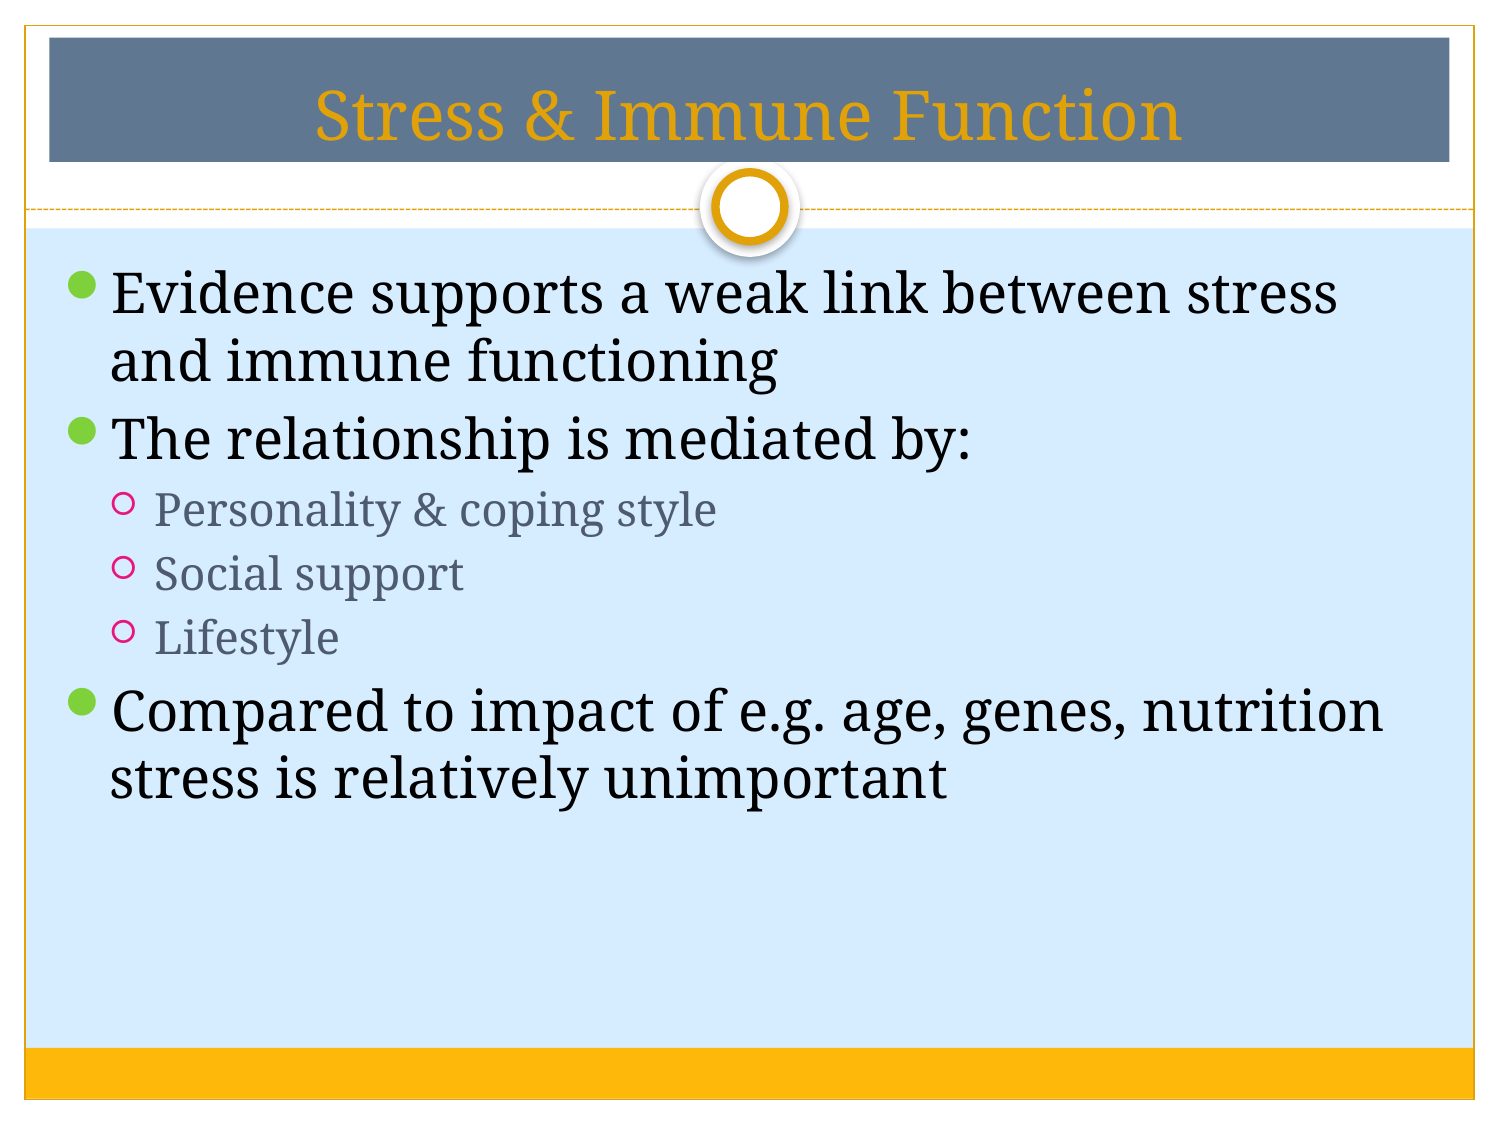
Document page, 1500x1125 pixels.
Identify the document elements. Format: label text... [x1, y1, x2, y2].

title Stress & Immune Function [49, 37, 1450, 162]
list Evidence supports a weak link between stress and immune functioning The relationship is mediated by: Personality & coping style Social support Lifestyle Compared to impact of e.g. age, genes, nutrition stress is relatively unimportant [49, 249, 1450, 1005]
